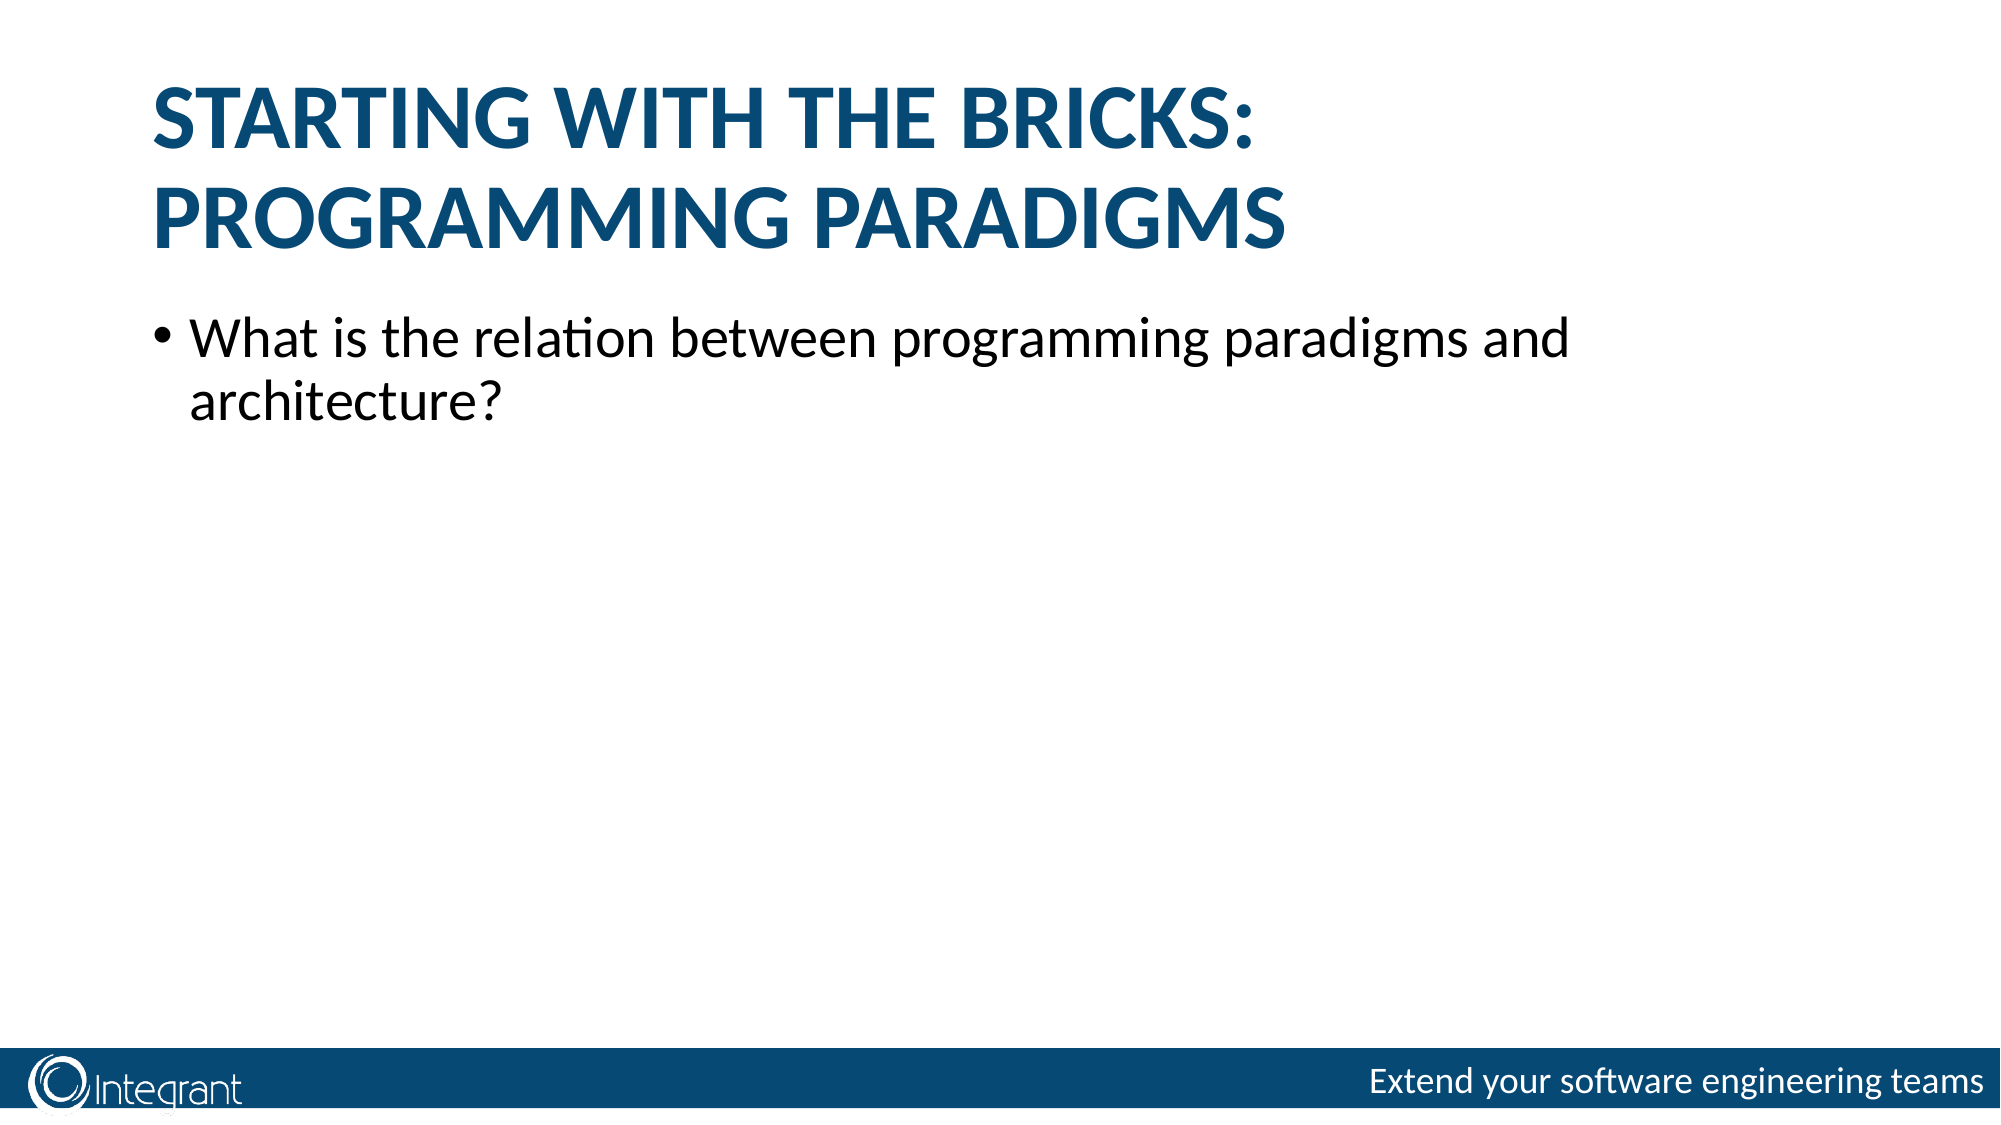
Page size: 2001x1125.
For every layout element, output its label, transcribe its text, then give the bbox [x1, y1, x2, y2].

list What is the relation between programming paradigms and architecture? [137, 299, 1863, 1014]
title STARTING WITH THE BRICKS: PROGRAMMING PARADIGMS [137, 59, 1863, 278]
picture [28, 1054, 242, 1116]
